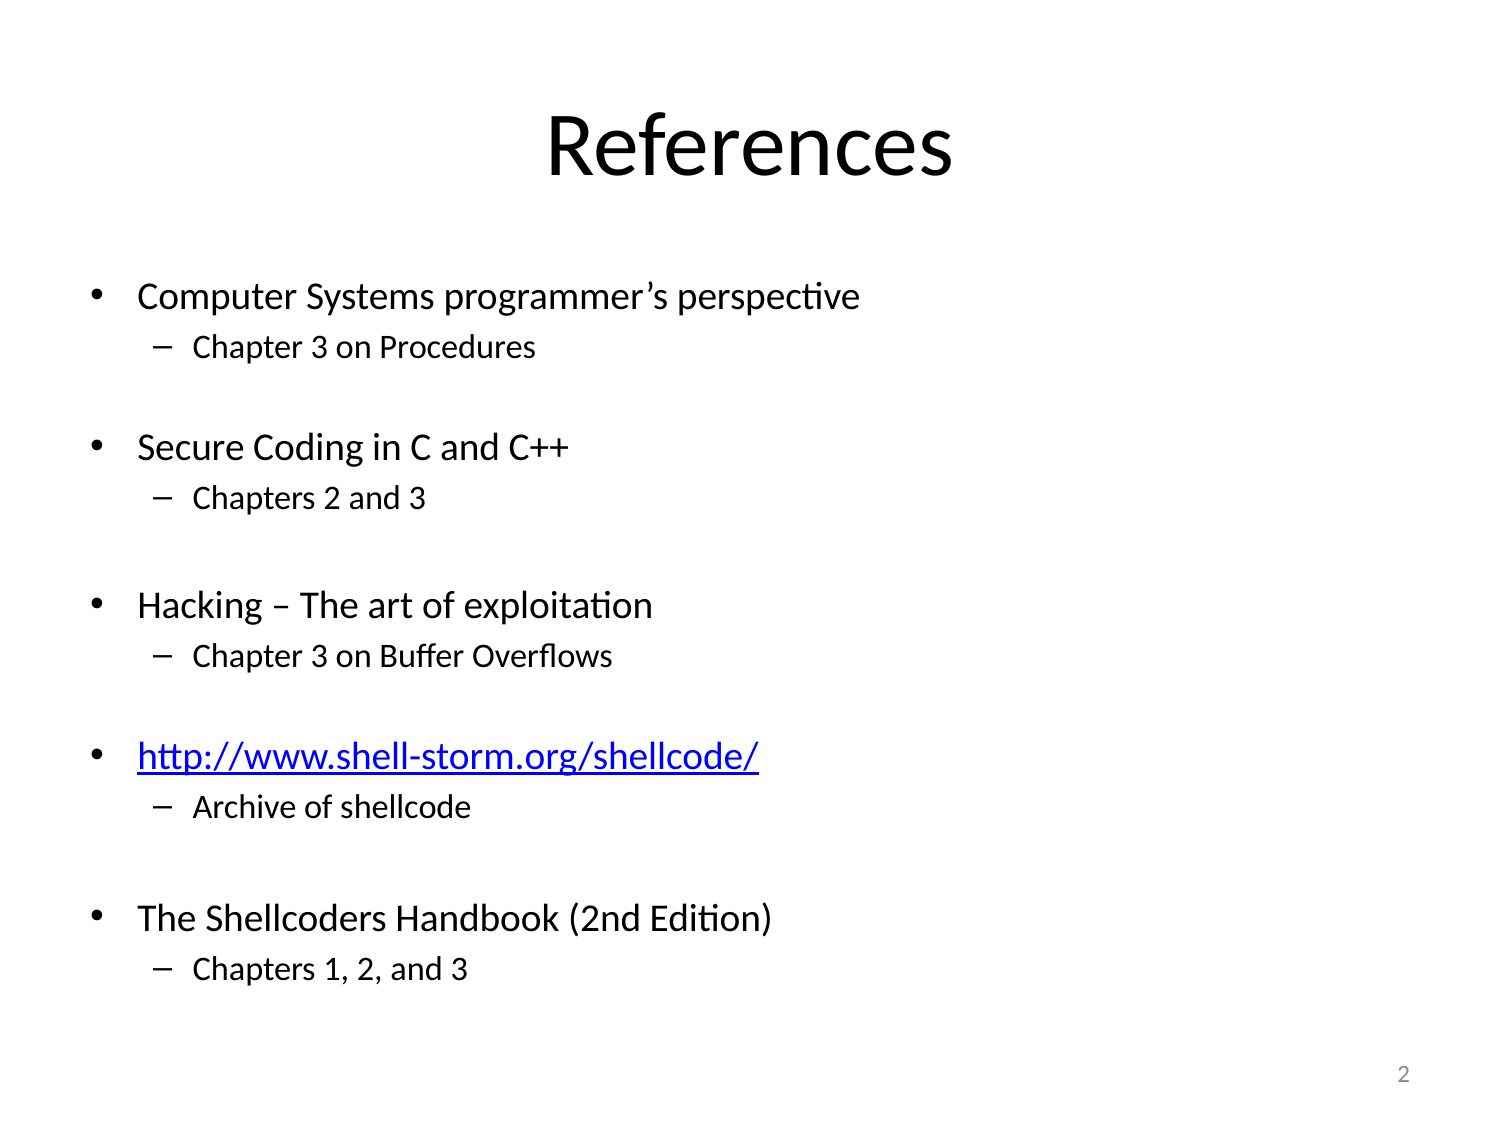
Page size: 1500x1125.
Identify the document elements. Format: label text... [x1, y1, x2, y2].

slide_number 2 [1074, 1042, 1425, 1103]
title References [75, 45, 1425, 233]
list Computer Systems programmer’s perspective Chapter 3 on Procedures Secure Coding in C and C++ Chapters 2 and 3 Hacking – The art of exploitation Chapter 3 on Buffer Overflows http://www.shell-storm.org/shellcode/ Archive of shellcode The Shellcoders Handbook (2nd Edition) Chapters 1, 2, and 3 [75, 262, 1425, 1005]
